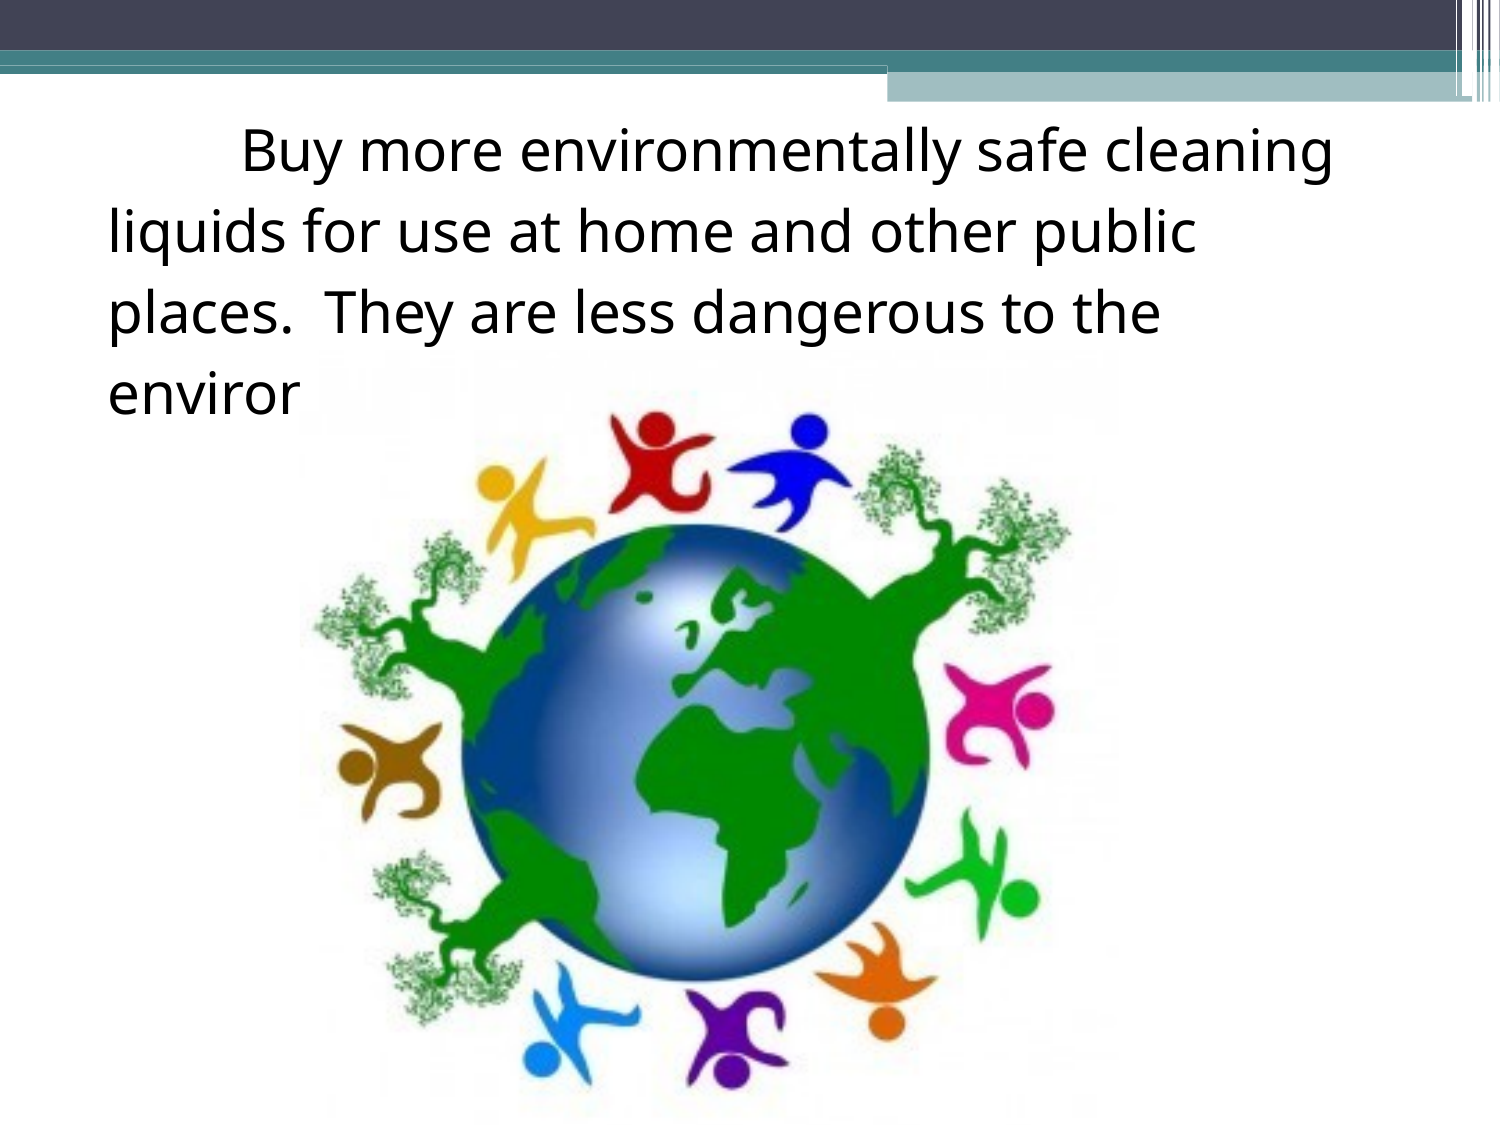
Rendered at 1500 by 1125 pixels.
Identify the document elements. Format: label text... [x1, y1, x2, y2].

text_box [299, 350, 1119, 1125]
title Buy more environmentally safe cleaning liquids for use at home and other public places. They are less dangerous to the environment. [105, 99, 1400, 427]
